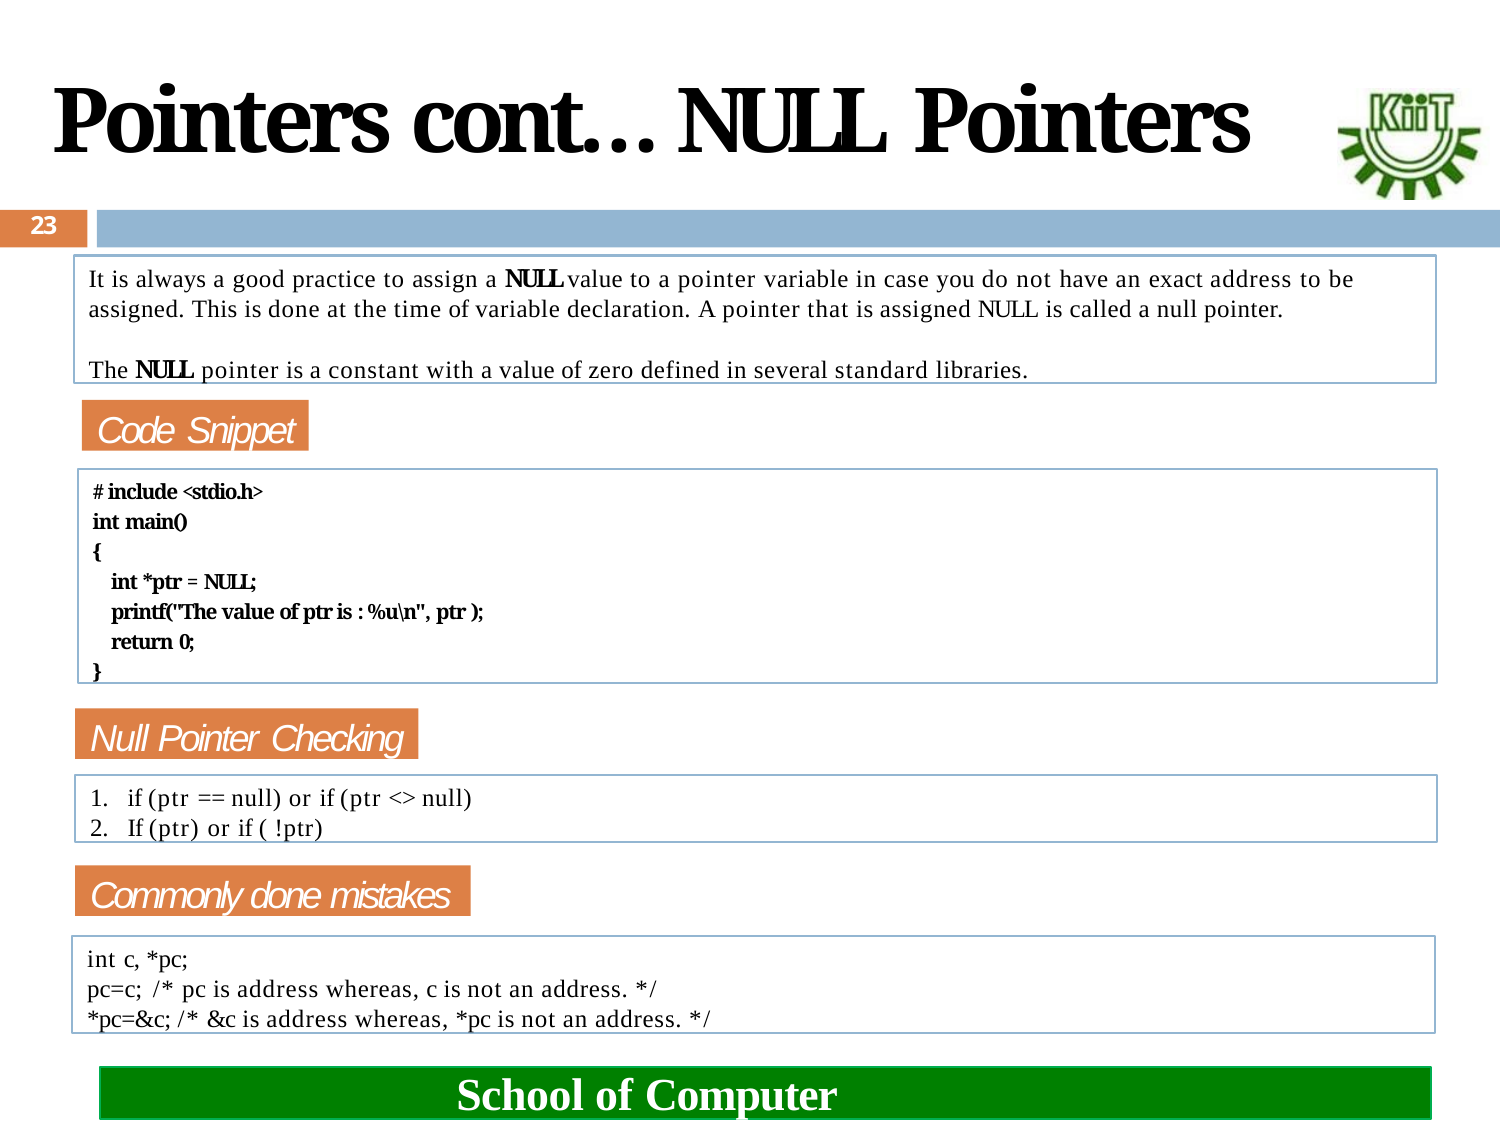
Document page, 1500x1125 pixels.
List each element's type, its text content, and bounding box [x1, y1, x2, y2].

text_box int c, *pc; pc=c; /* pc is address whereas, c is not an address. */ *pc=&c; /* &c is address whereas, *pc is not an address. */ [72, 936, 1435, 1033]
text_box 23 [28, 207, 59, 240]
text_box Code Snippet [81, 399, 309, 451]
text_box # include <stdio.h> int main() { int *ptr = NULL; printf("The value of ptr is : %u\n", ptr ); return 0; } [77, 469, 1438, 684]
text_box [1337, 88, 1490, 200]
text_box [98, 1065, 1433, 1121]
text_box Null Pointer Checking [75, 708, 419, 759]
text_box It is always a good practice to assign a NULL value to a pointer variable in case you do not have an exact address to be assigned. This is done at the time of variable declaration. A pointer that is assigned NULL is called a null pointer. The NULL pointer is a constant with a value of zero defined in several standard libraries. [73, 255, 1437, 384]
title Pointers cont… NULL Pointers [50, 60, 1279, 251]
text_box Commonly done mistakes [75, 865, 471, 916]
text_box if (ptr == null) or if (ptr <> null) If (ptr) or if ( !ptr) [74, 774, 1438, 842]
